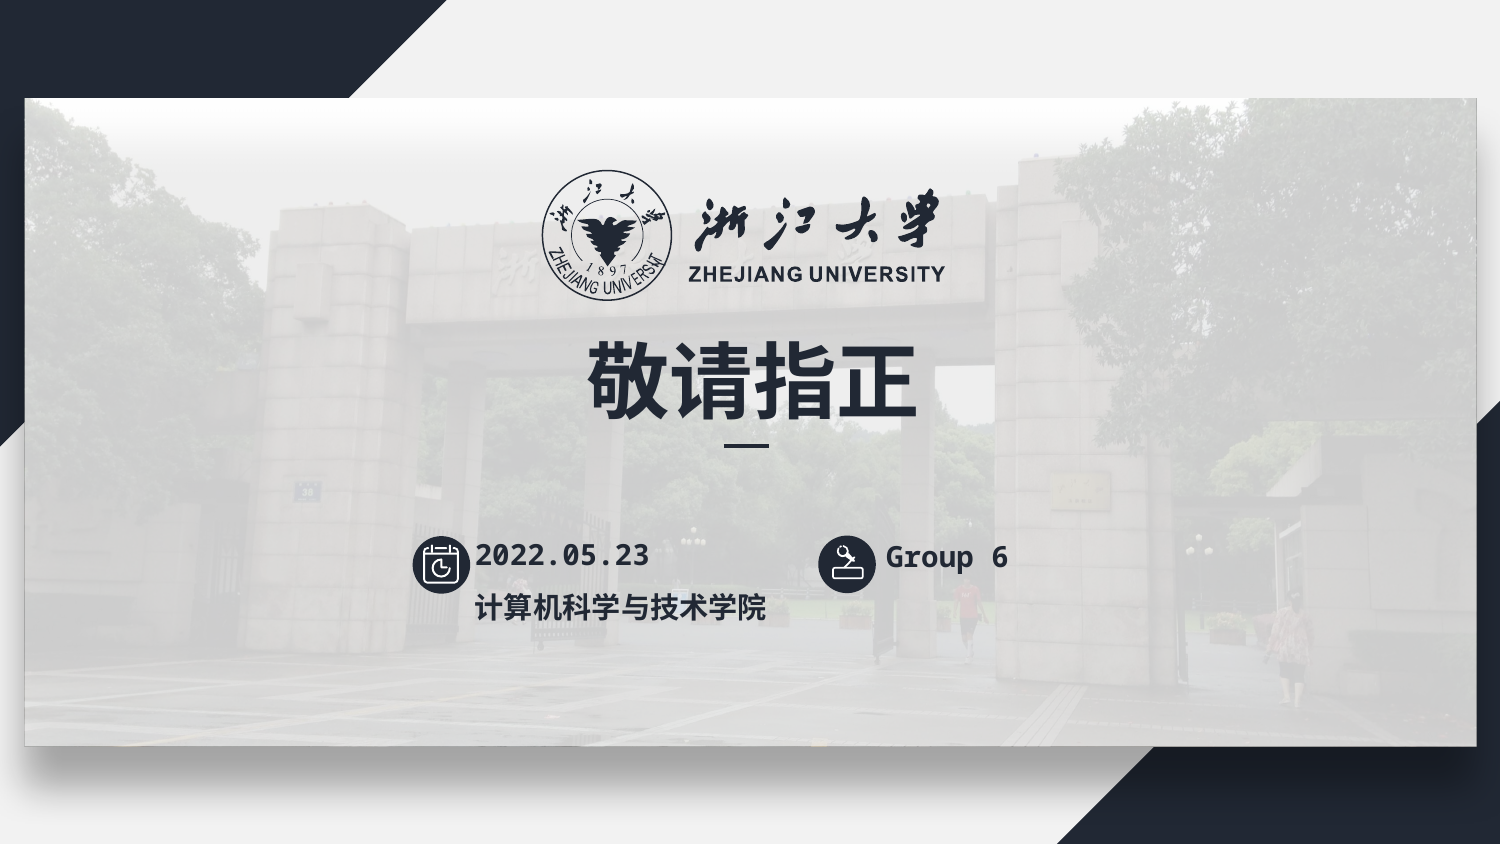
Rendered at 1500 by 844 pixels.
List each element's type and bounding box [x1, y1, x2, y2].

text_box [24, 98, 1477, 747]
text_box [818, 513, 1212, 635]
text_box [423, 544, 459, 584]
text_box [541, 169, 945, 301]
text_box [0, 0, 449, 153]
text_box [832, 545, 864, 580]
text_box [1055, 763, 1500, 844]
